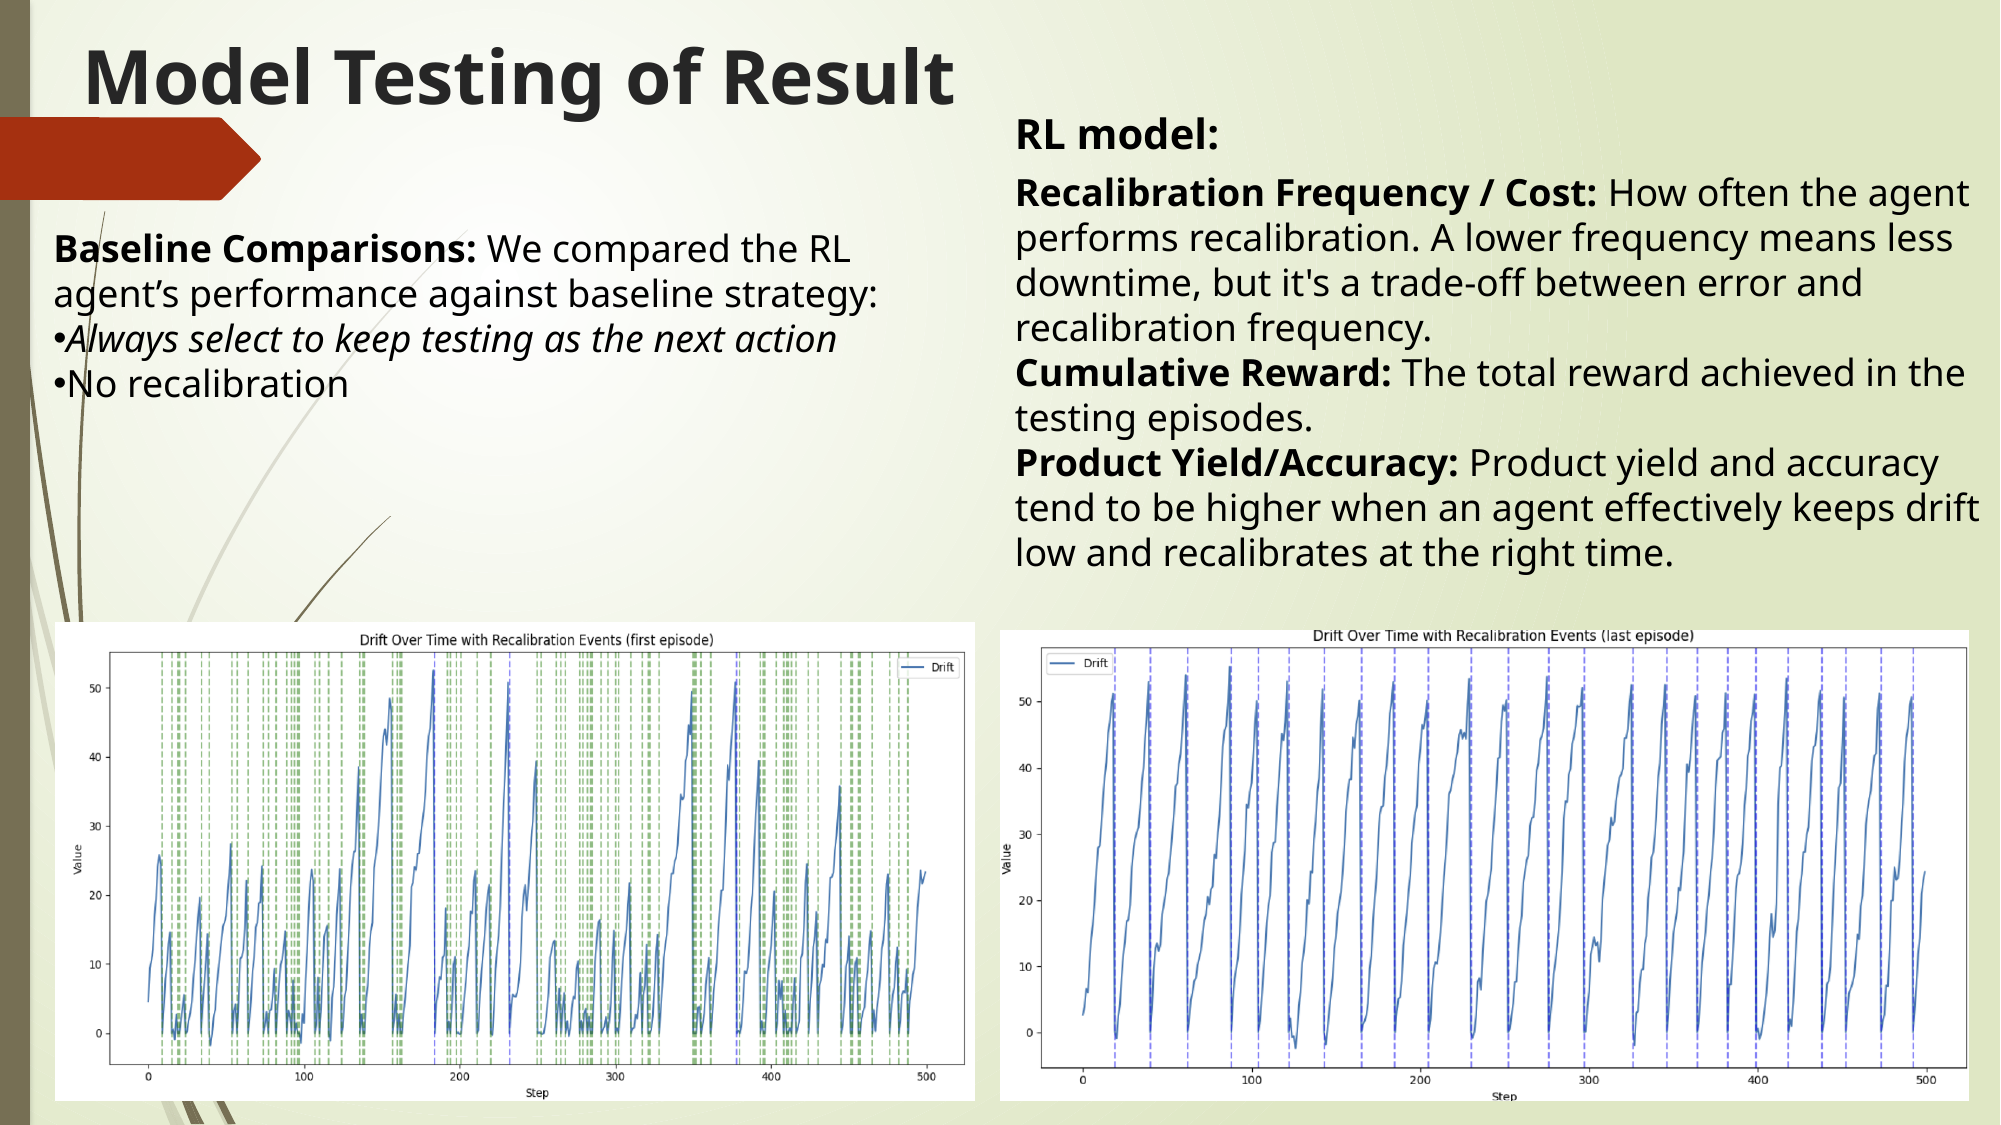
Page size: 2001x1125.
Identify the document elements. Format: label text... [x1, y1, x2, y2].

picture [999, 630, 1970, 1101]
text_box Recalibration Frequency / Cost: How often the agent performs recalibration. A lower frequency means less downtime, but it's a trade-off between error and recalibration frequency. Cumulative Reward: The total reward achieved in the testing episodes. Product Yield/Accuracy: Product yield and accuracy tend to be higher when an agent effectively keeps drift low and recalibrates at the right time. [999, 161, 2000, 581]
text_box Baseline Comparisons: We compared the RL agent’s performance against baseline strategy: Always select to keep testing as the next action No recalibration [38, 217, 992, 413]
picture [55, 622, 975, 1101]
text_box RL model: [999, 100, 1749, 166]
title Model Testing of Result [67, 22, 1793, 240]
